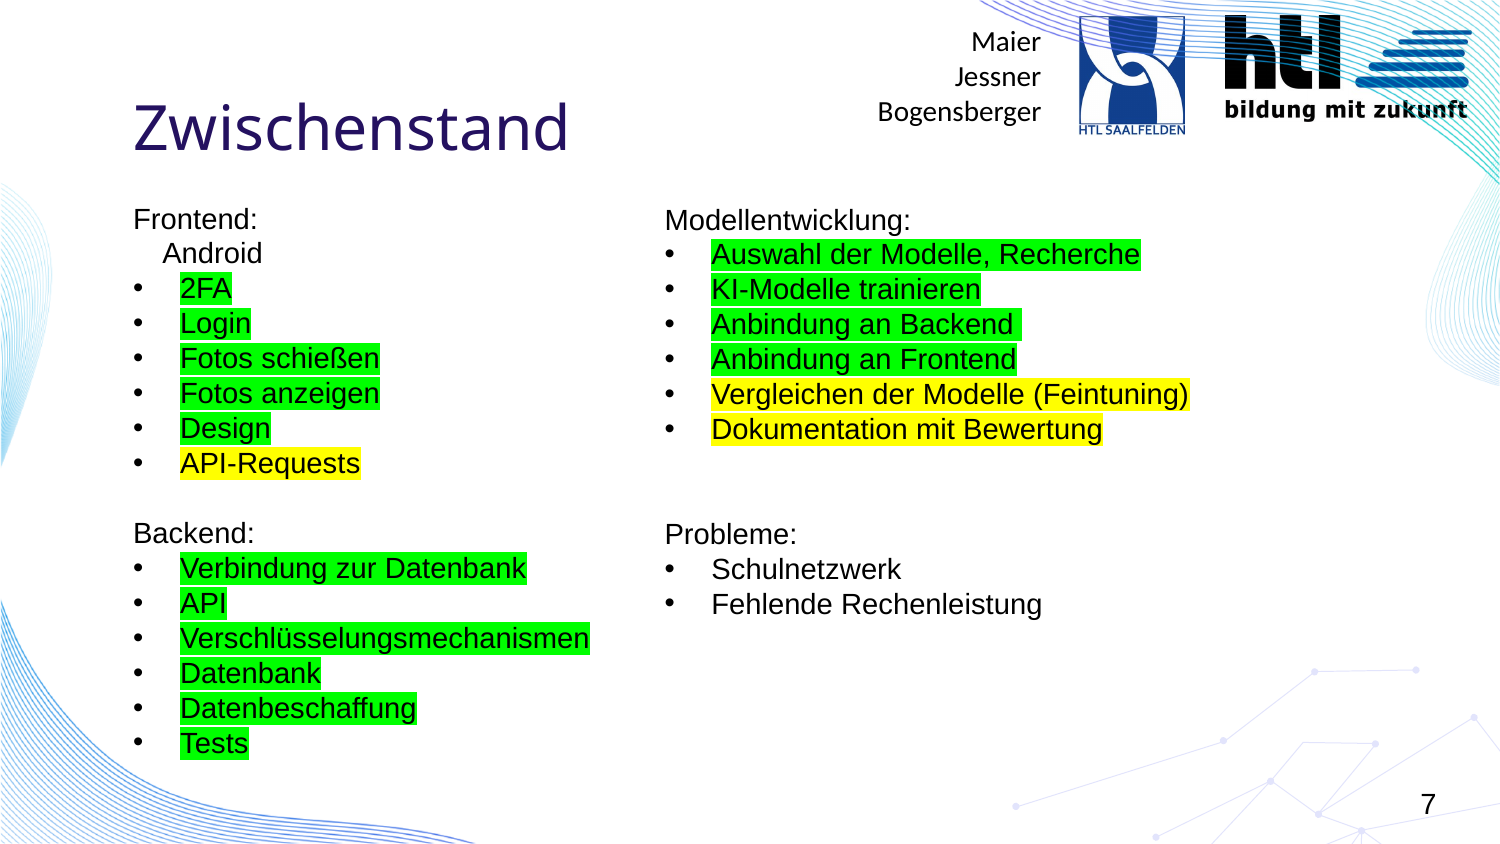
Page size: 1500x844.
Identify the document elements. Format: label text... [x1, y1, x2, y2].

text_box Frontend: Android 2FA Login Fotos schießen Fotos anzeigen Design API-Requests Backend: Verbindung zur Datenbank API Verschlüsselungsmechanismen Datenbank Datenbeschaffung Tests [118, 192, 645, 767]
picture [969, 1, 1499, 391]
text_box Modellentwicklung: Auswahl der Modelle, Recherche KI-Modelle trainieren Anbindung an Backend Anbindung an Frontend Vergleichen der Modelle (Feintuning) Dokumentation mit Bewertung Probleme: Schulnetzwerk Fehlende Rechenleistung [649, 193, 1295, 768]
title Zwischenstand [118, 72, 1382, 167]
picture [1, 152, 507, 843]
